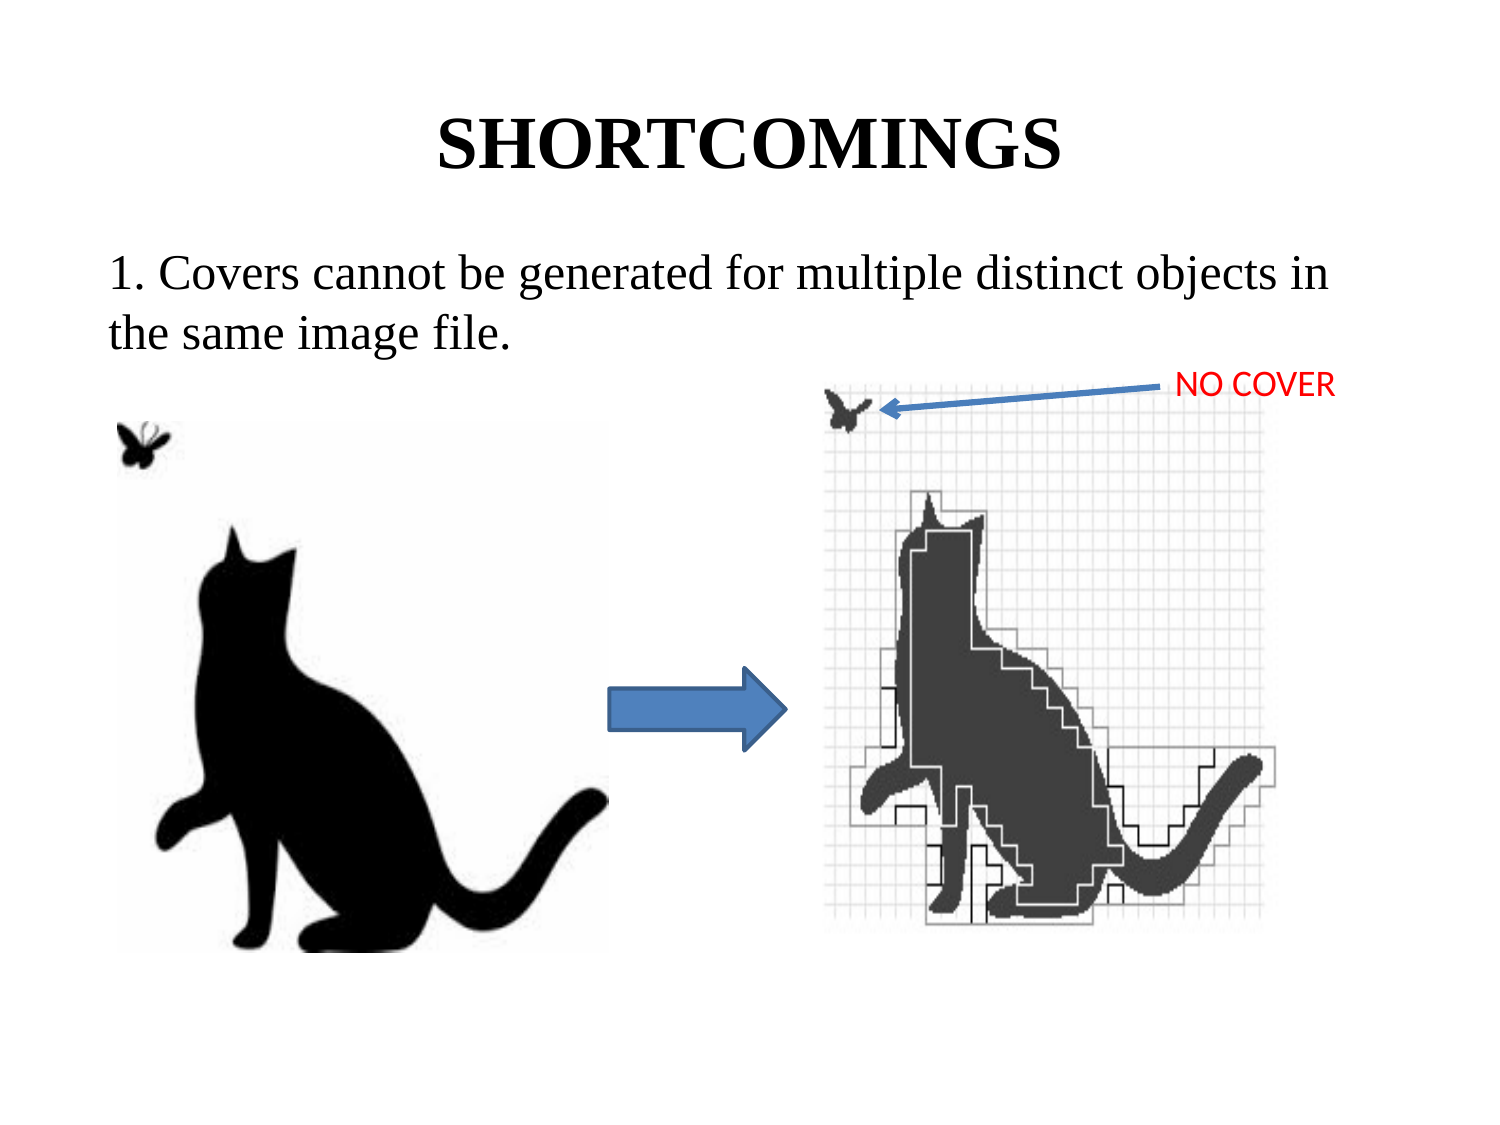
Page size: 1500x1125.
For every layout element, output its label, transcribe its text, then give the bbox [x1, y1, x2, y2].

text_box 1. Covers cannot be generated for multiple distinct objects in the same image file. [93, 231, 1383, 367]
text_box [878, 386, 1161, 411]
picture [808, 362, 1282, 941]
text_box [613, 665, 788, 753]
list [116, 421, 609, 953]
text_box NO COVER [1160, 351, 1430, 412]
title SHORTCOMINGS [75, 45, 1425, 233]
